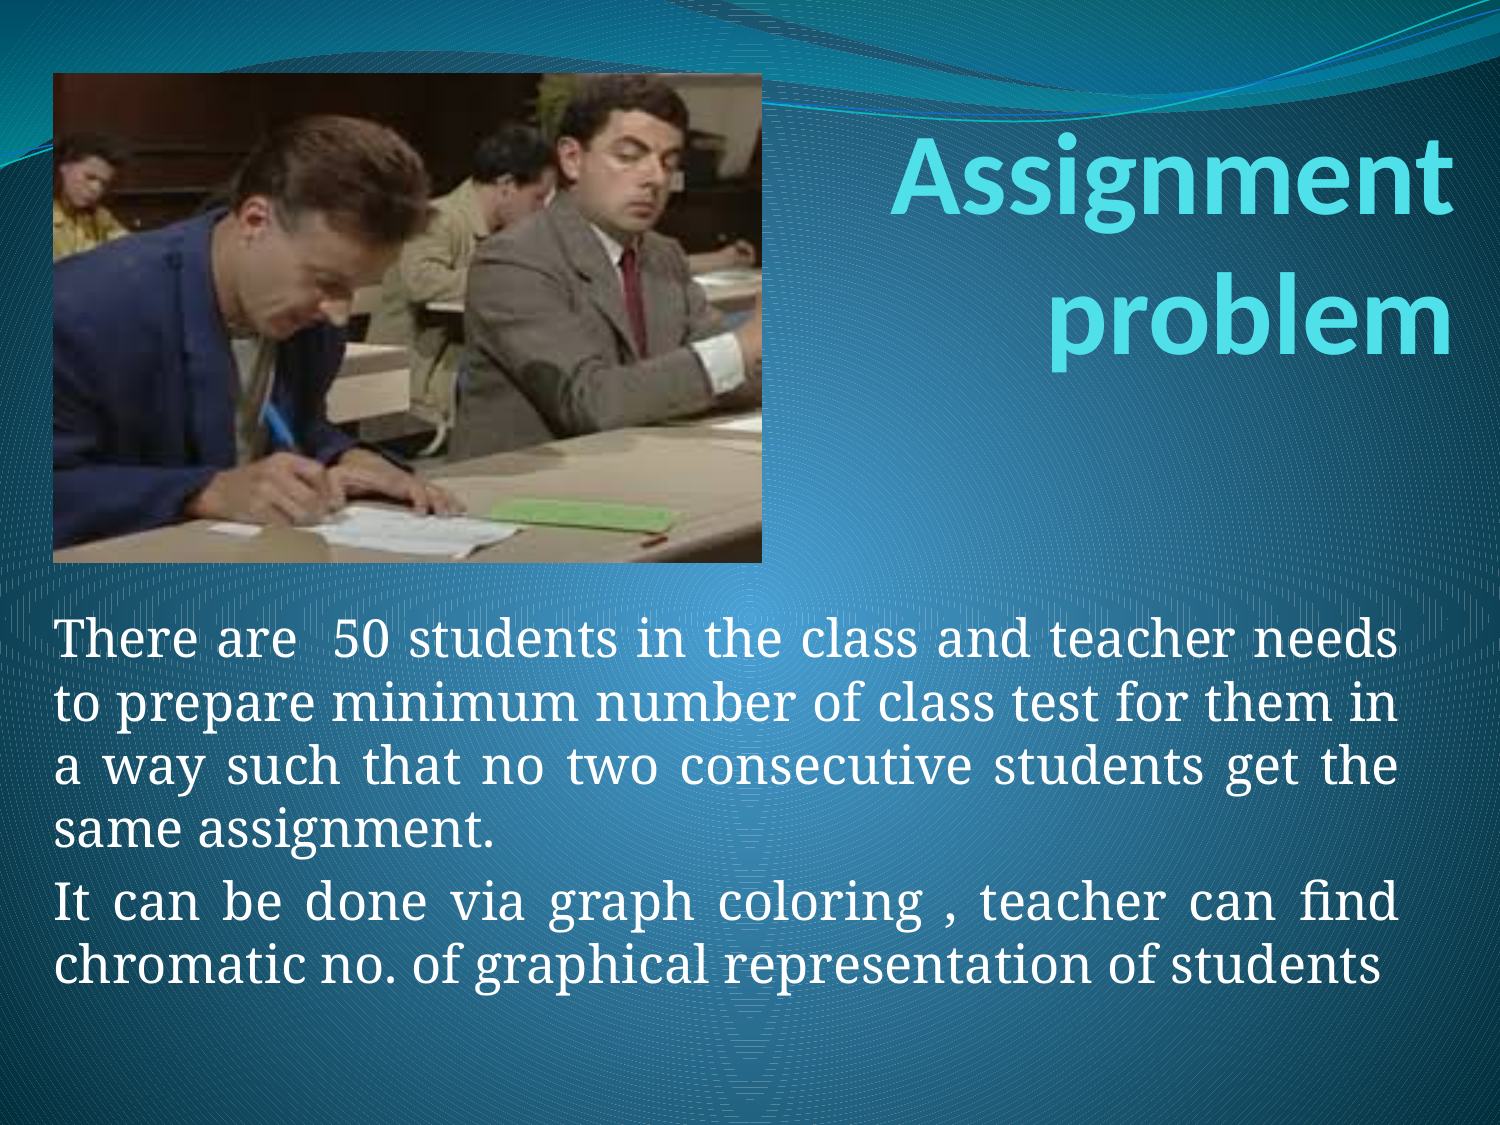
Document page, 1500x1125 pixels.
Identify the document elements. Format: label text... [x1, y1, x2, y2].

subtitle There are 50 students in the class and teacher needs to prepare minimum number of class test for them in a way such that no two consecutive students get the same assignment. It can be done via graph coloring , teacher can find chromatic no. of graphical representation of students [53, 597, 1412, 1059]
picture [52, 70, 763, 563]
title Assignment problem [765, 78, 1460, 379]
